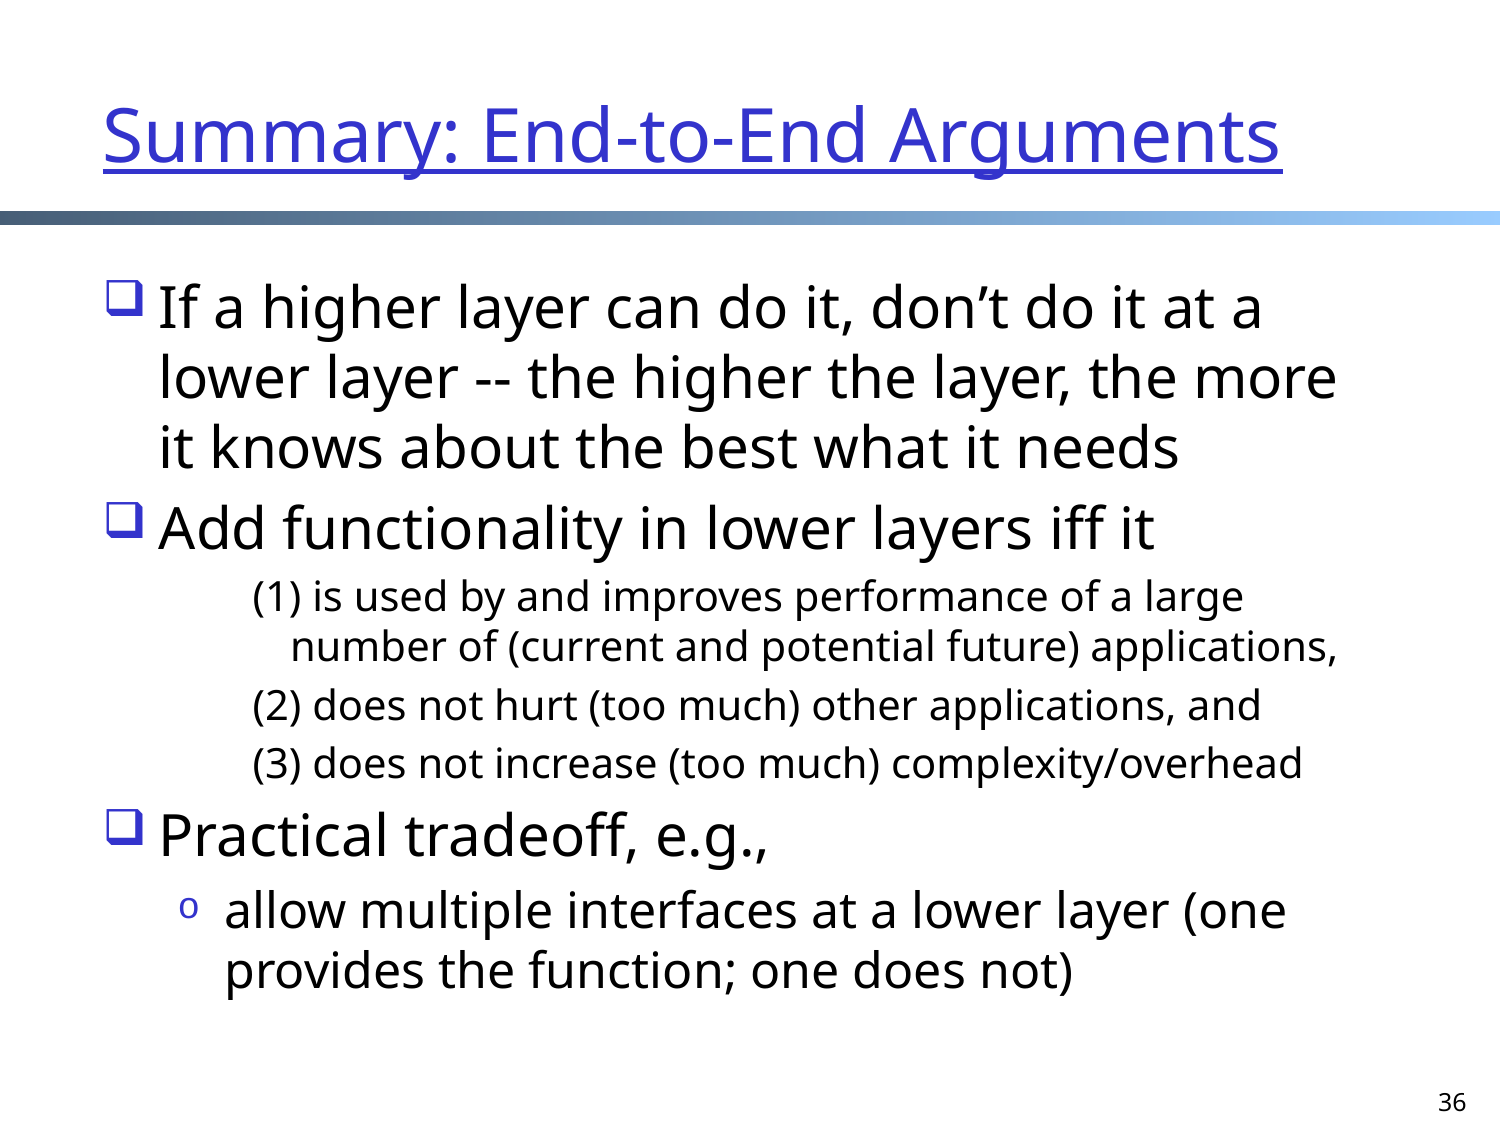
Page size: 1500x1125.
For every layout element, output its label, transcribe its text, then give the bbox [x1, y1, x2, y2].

slide_number 36 [1406, 1078, 1482, 1125]
list If a higher layer can do it, don’t do it at a lower layer -- the higher the layer, the more it knows about the best what it needs Add functionality in lower layers iff it (1) is used by and improves performance of a large number of (current and potential future) applications, (2) does not hurt (too much) other applications, and (3) does not increase (too much) complexity/overhead Practical tradeoff, e.g., allow multiple interfaces at a lower layer (one provides the function; one does not) [87, 262, 1363, 1025]
title Summary: End-to-End Arguments [87, 39, 1363, 227]
text_box R [1424, 212, 1428, 224]
